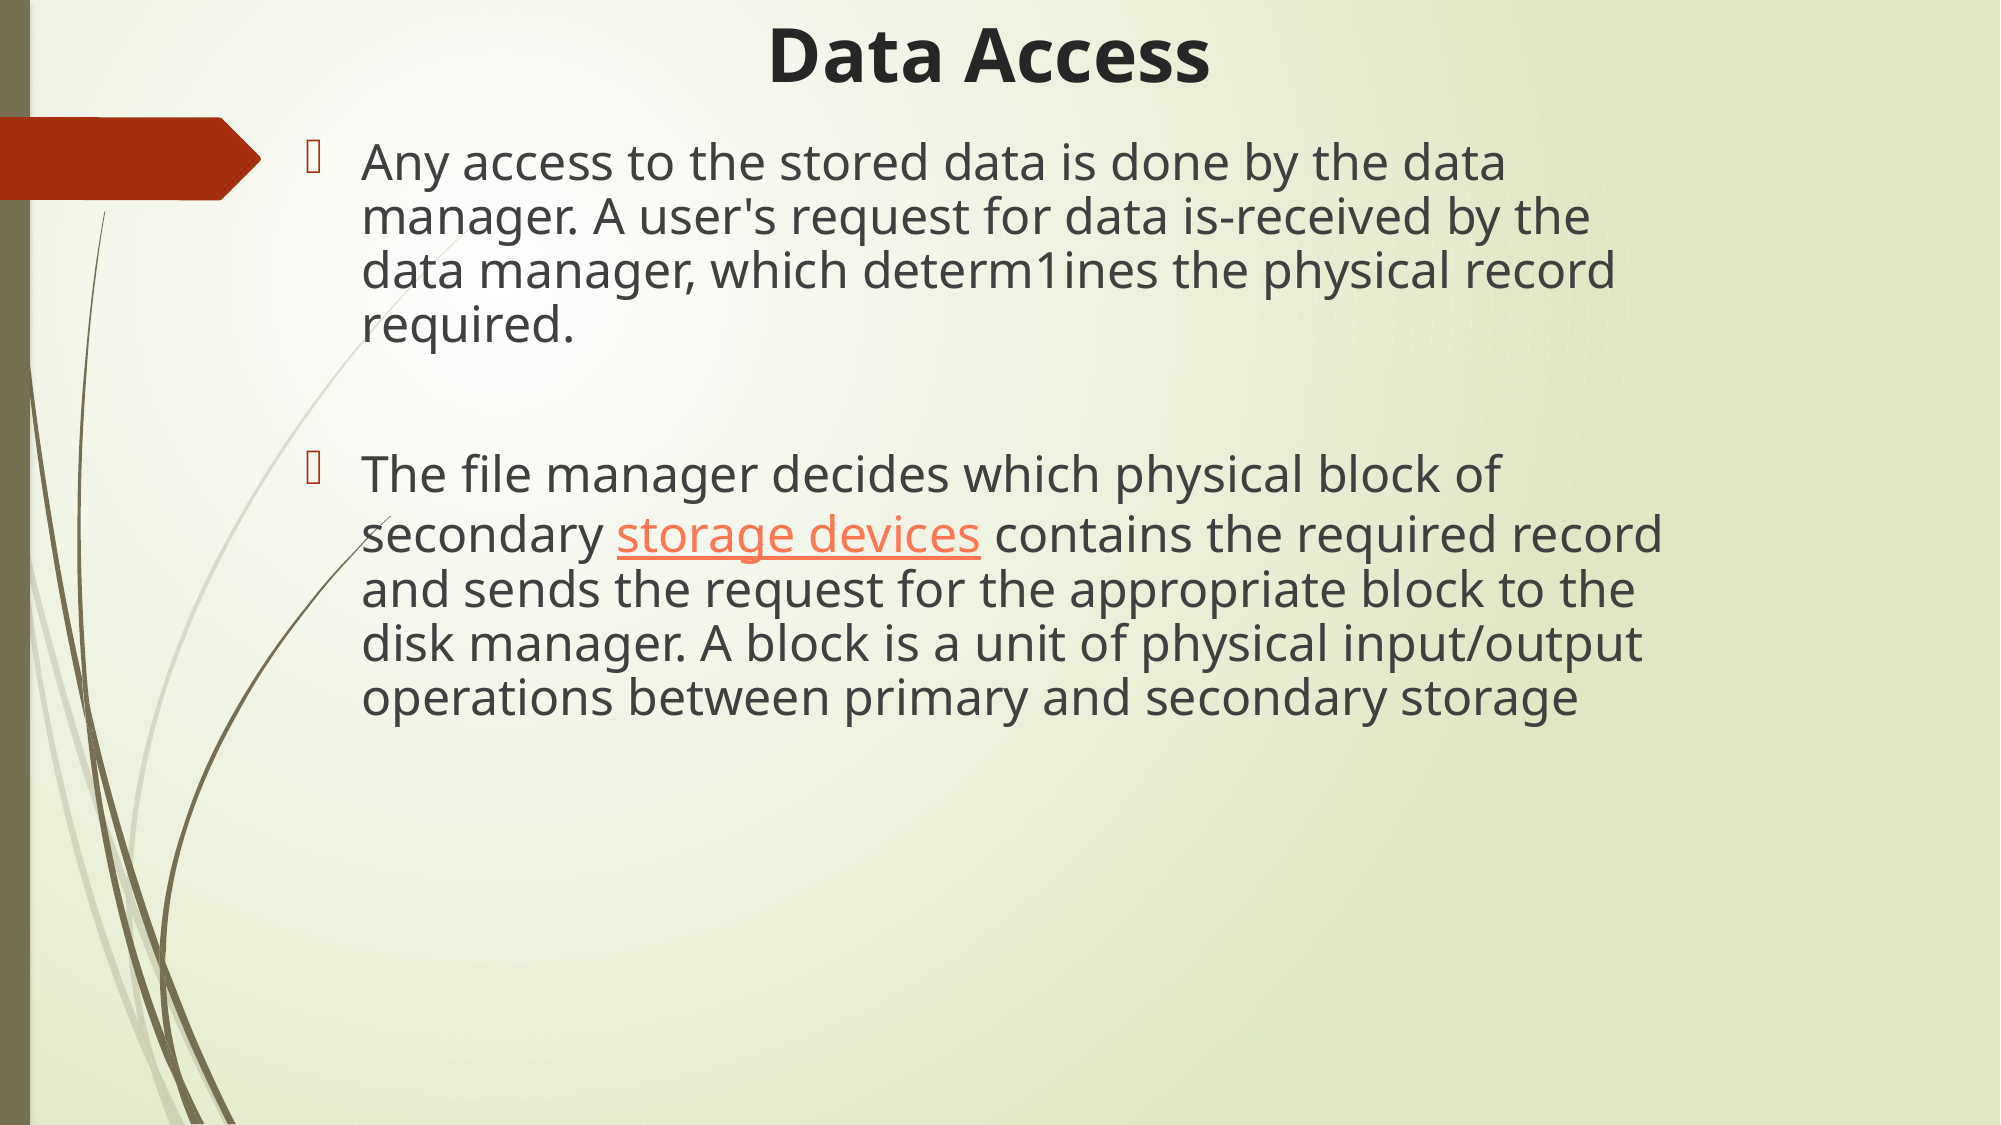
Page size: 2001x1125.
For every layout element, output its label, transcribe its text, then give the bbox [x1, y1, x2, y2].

title Data Access [0, 0, 1980, 180]
list Any access to the stored data is done by the data manager. A user's request for data is-received by the data manager, which determ1ines the physical record required. The file manager decides which physical block of secondary storage devices contains the required record and sends the request for the appropriate block to the disk manager. A block is a unit of physical input/output operations between primary and secondary storage [289, 129, 1690, 1076]
